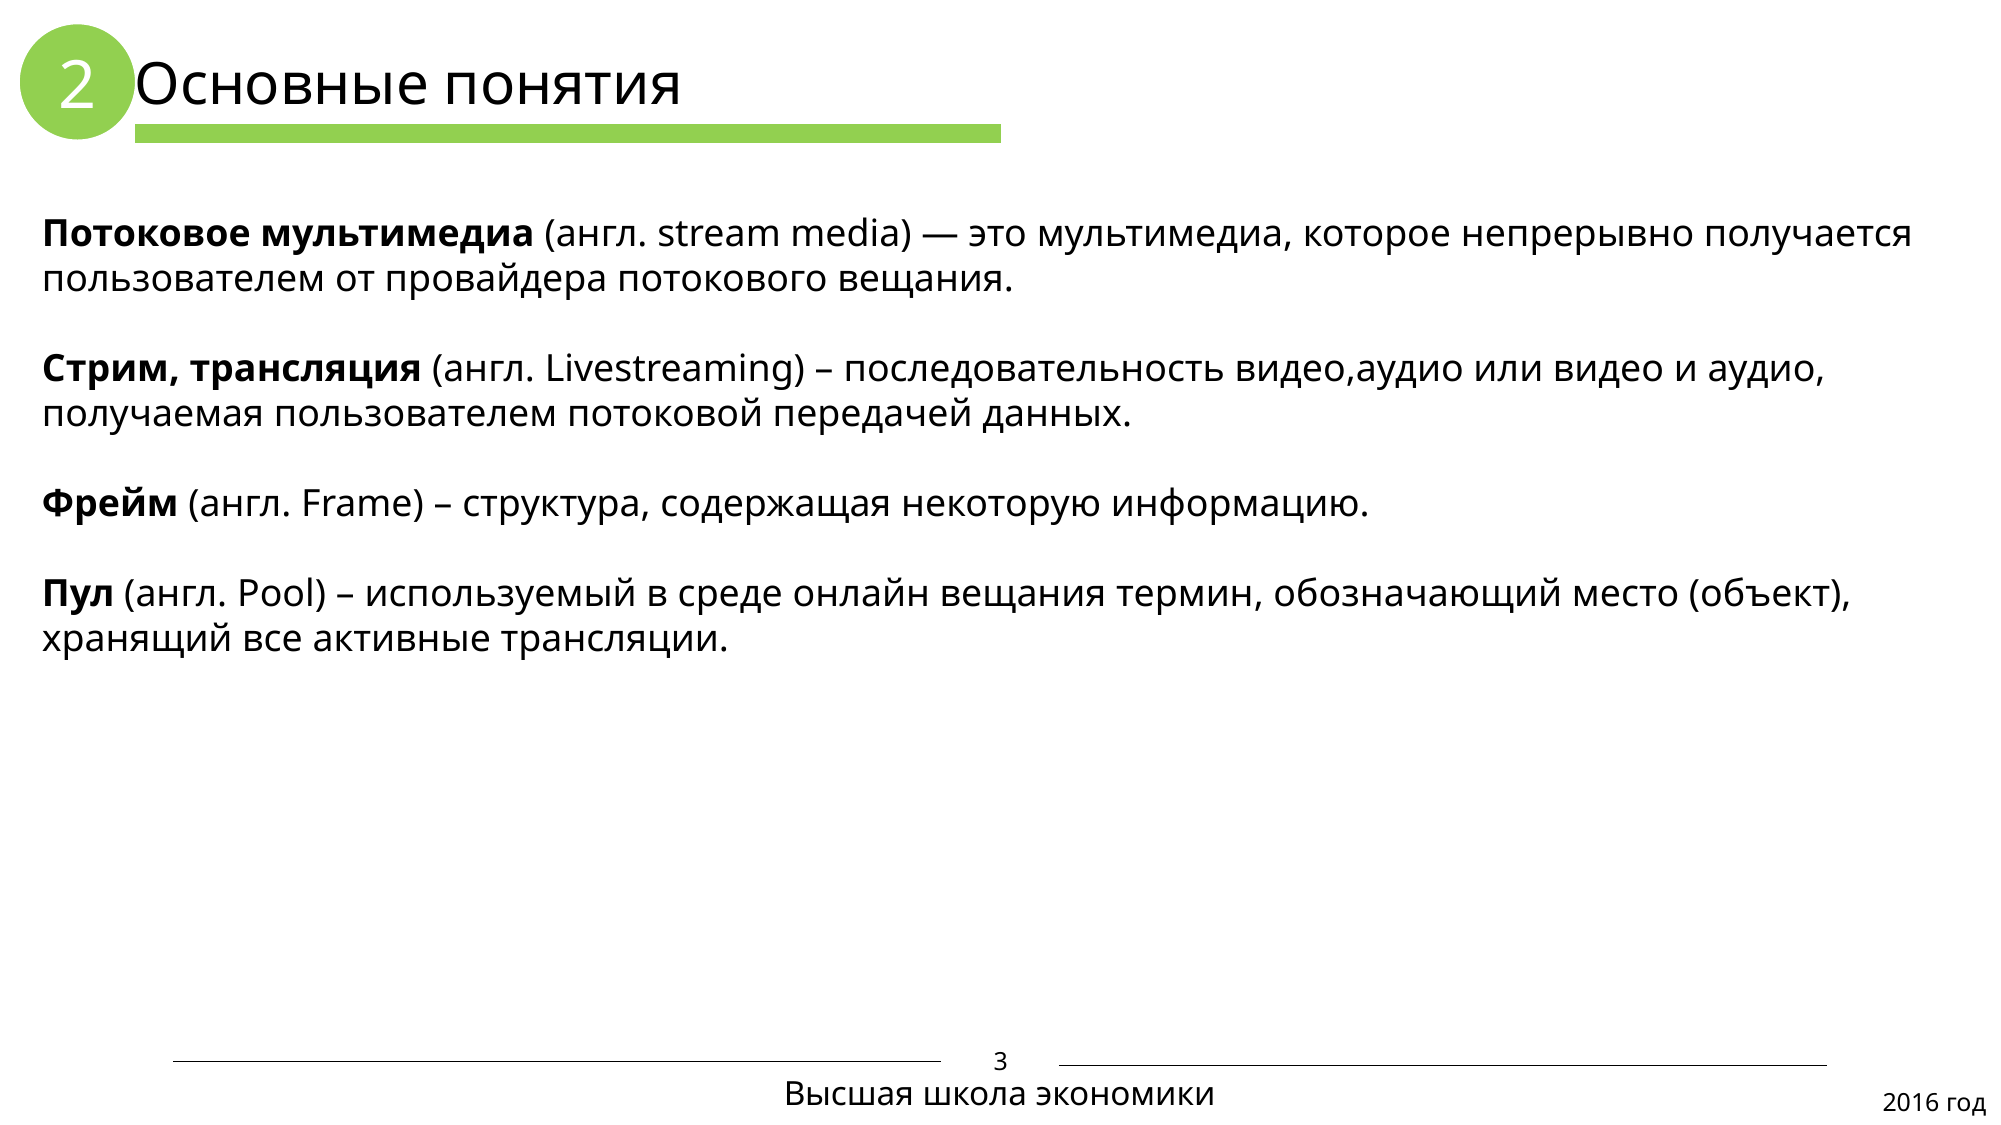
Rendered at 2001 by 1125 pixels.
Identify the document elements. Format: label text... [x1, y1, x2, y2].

text_box 3 [977, 1030, 1023, 1065]
text_box 2016 год [1867, 1079, 2000, 1125]
text_box Высшая школа экономики [768, 1065, 1231, 1120]
text_box Основные понятия [119, 39, 698, 124]
text_box [135, 124, 1001, 143]
text_box 2 [17, 22, 120, 142]
text_box Потоковое мультимедиа (англ. stream media) — это мультимедиа, которое непрерывно получается пользователем от провайдера потокового вещания. Стрим, трансляция (англ. Livestreaming) – последовательность видео,аудио или видео и аудио, получаемая пользователем потоковой передачей данных. Фрейм (англ. Frame) – структура, содержащая некоторую информацию. Пул (англ. Pool) – используемый в среде онлайн вещания термин, обозначающий место (объект), хранящий все активные трансляции. [27, 201, 1935, 667]
